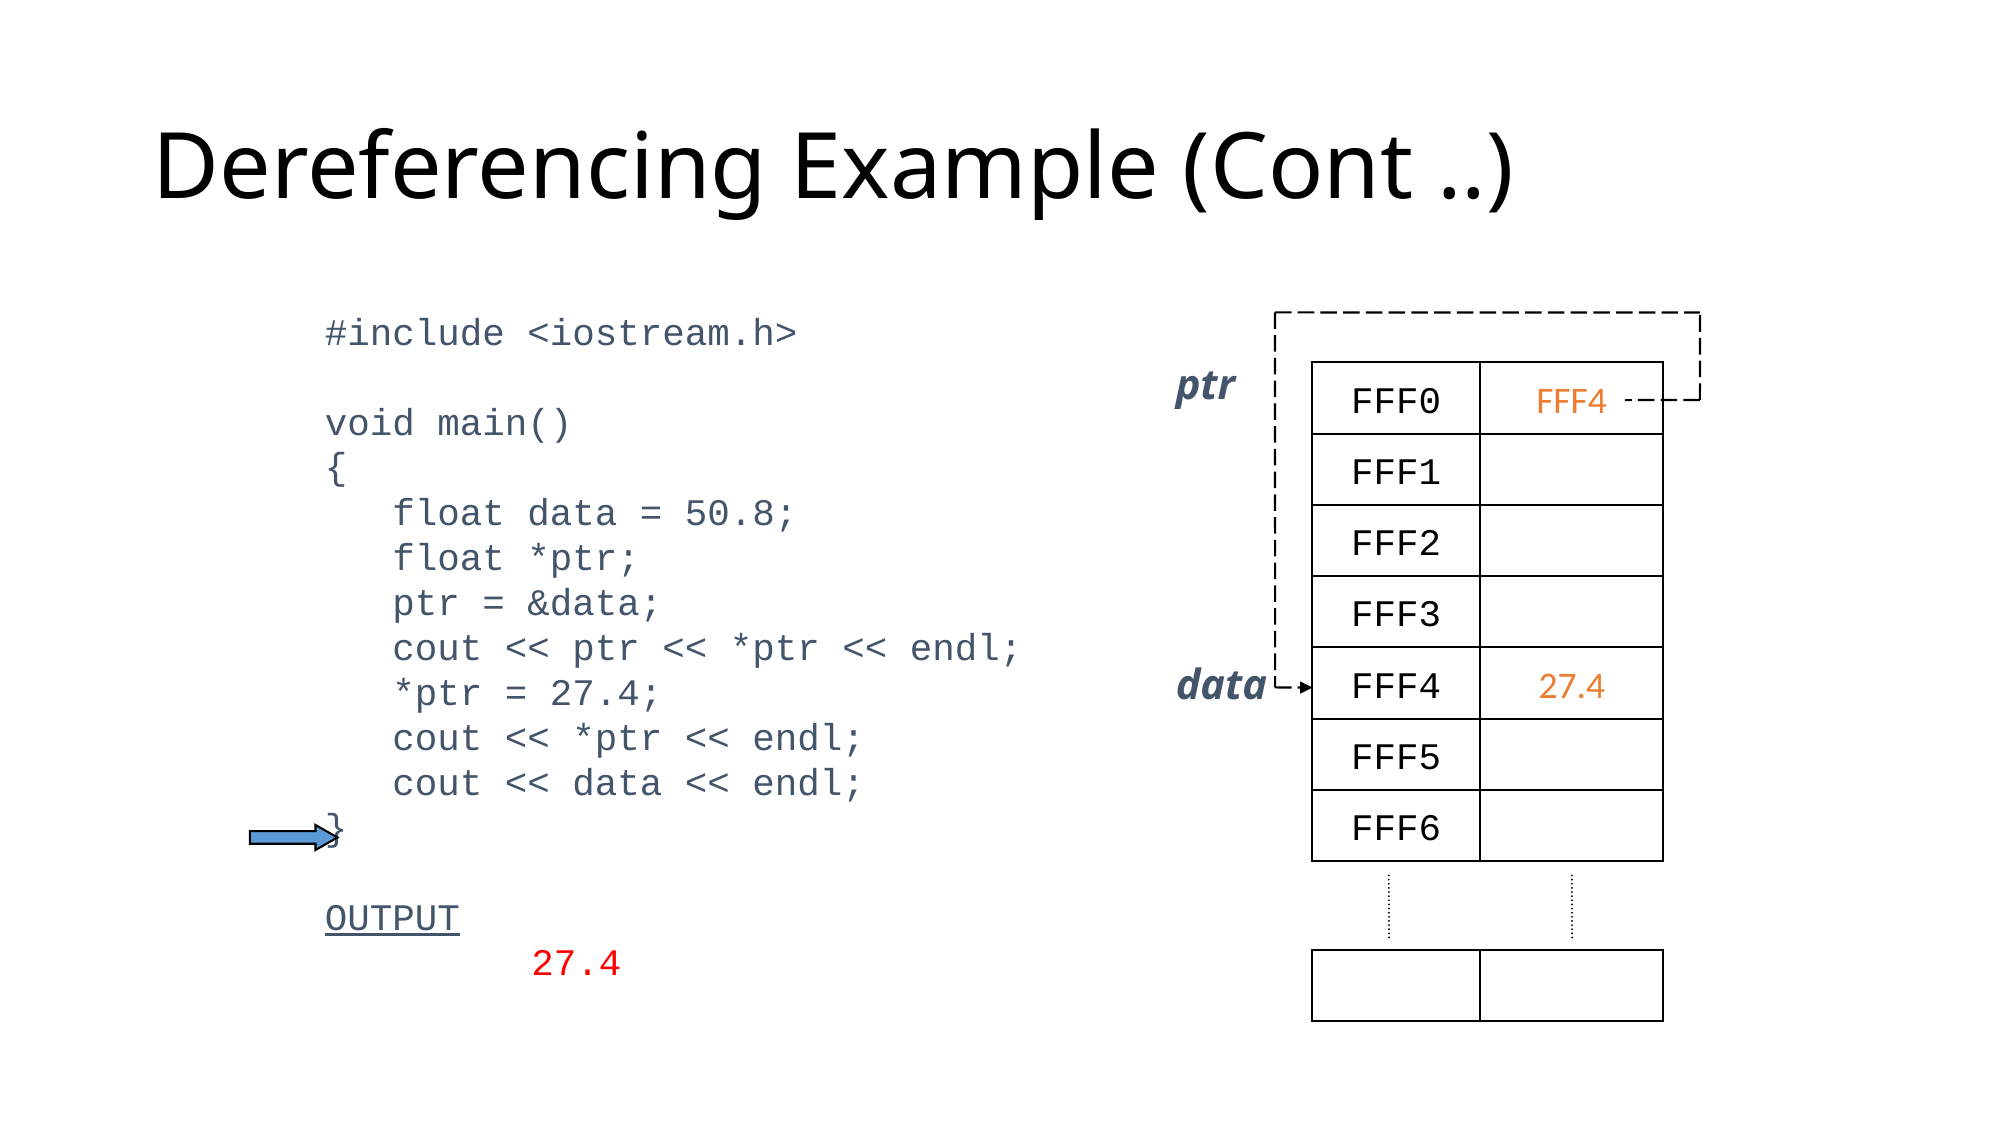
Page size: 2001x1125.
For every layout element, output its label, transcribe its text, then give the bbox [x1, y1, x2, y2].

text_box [1274, 312, 1700, 688]
title Dereferencing Example (Cont ..) [137, 59, 1863, 278]
text_box [1481, 718, 1664, 790]
text_box #include <iostream.h> void main() { float data = 50.8; float *ptr; ptr = &data; cout << ptr << *ptr << endl; *ptr = 27.4; cout << *ptr << endl; cout << data << endl; } OUTPUT 27.4 [324, 299, 1163, 1063]
text_box [1481, 790, 1664, 862]
text_box [249, 825, 338, 850]
text_box FFF5 [1312, 718, 1481, 790]
text_box ptr [1175, 350, 1274, 415]
text_box [1481, 949, 1664, 1022]
text_box data [1175, 650, 1289, 715]
text_box 27.4 [1481, 688, 1664, 718]
text_box [1312, 949, 1481, 1022]
text_box FFF6 [1312, 790, 1481, 862]
text_box FFF4 [1312, 688, 1481, 718]
